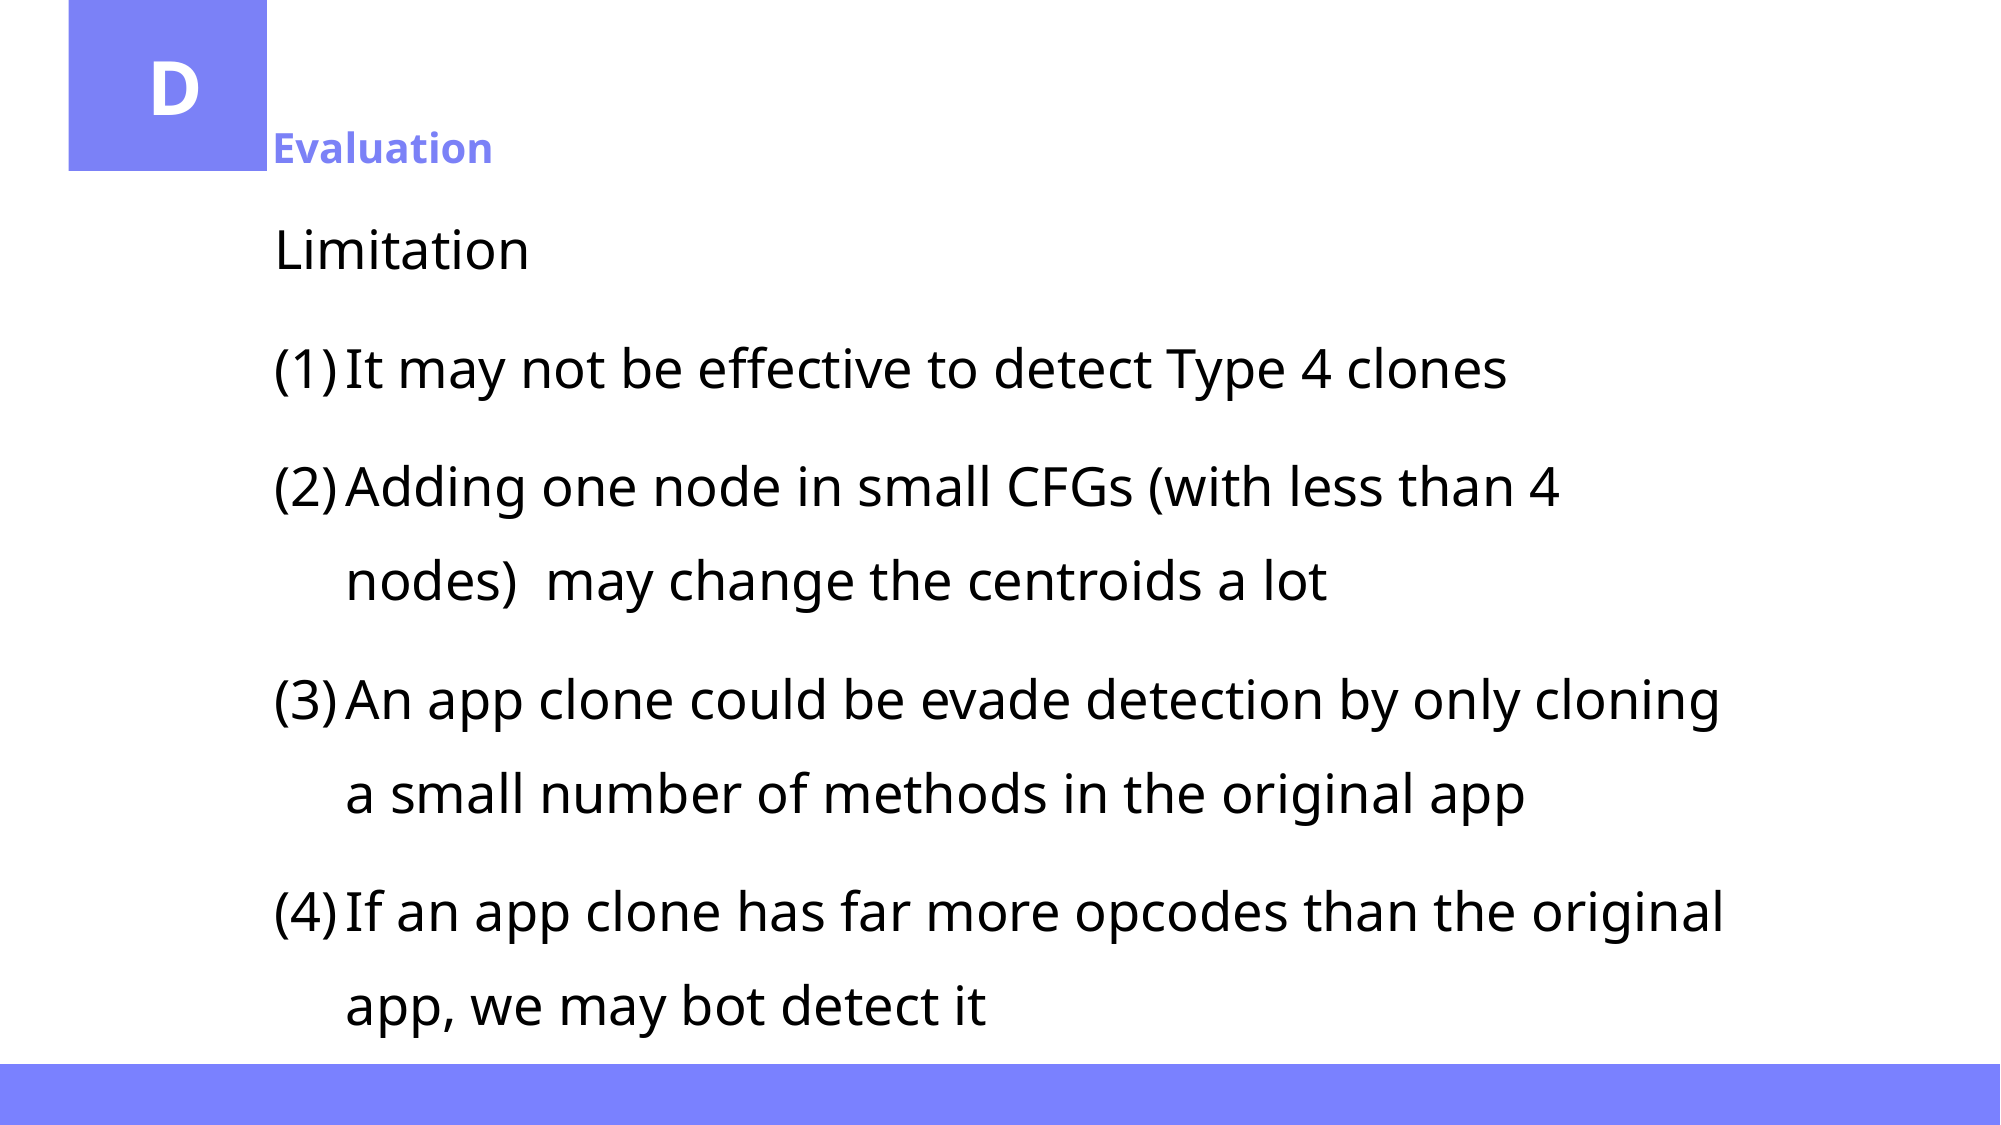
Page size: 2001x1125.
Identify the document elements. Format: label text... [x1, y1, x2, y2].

text_box [68, 0, 267, 171]
text_box D [139, 33, 211, 139]
text_box Evaluation [264, 113, 502, 179]
text_box Limitation It may not be effective to detect Type 4 clones Adding one node in small CFGs (with less than 4 nodes) may change the centroids a lot An app clone could be evade detection by only cloning a small number of methods in the original app If an app clone has far more opcodes than the original app, we may bot detect it [266, 178, 1747, 1044]
